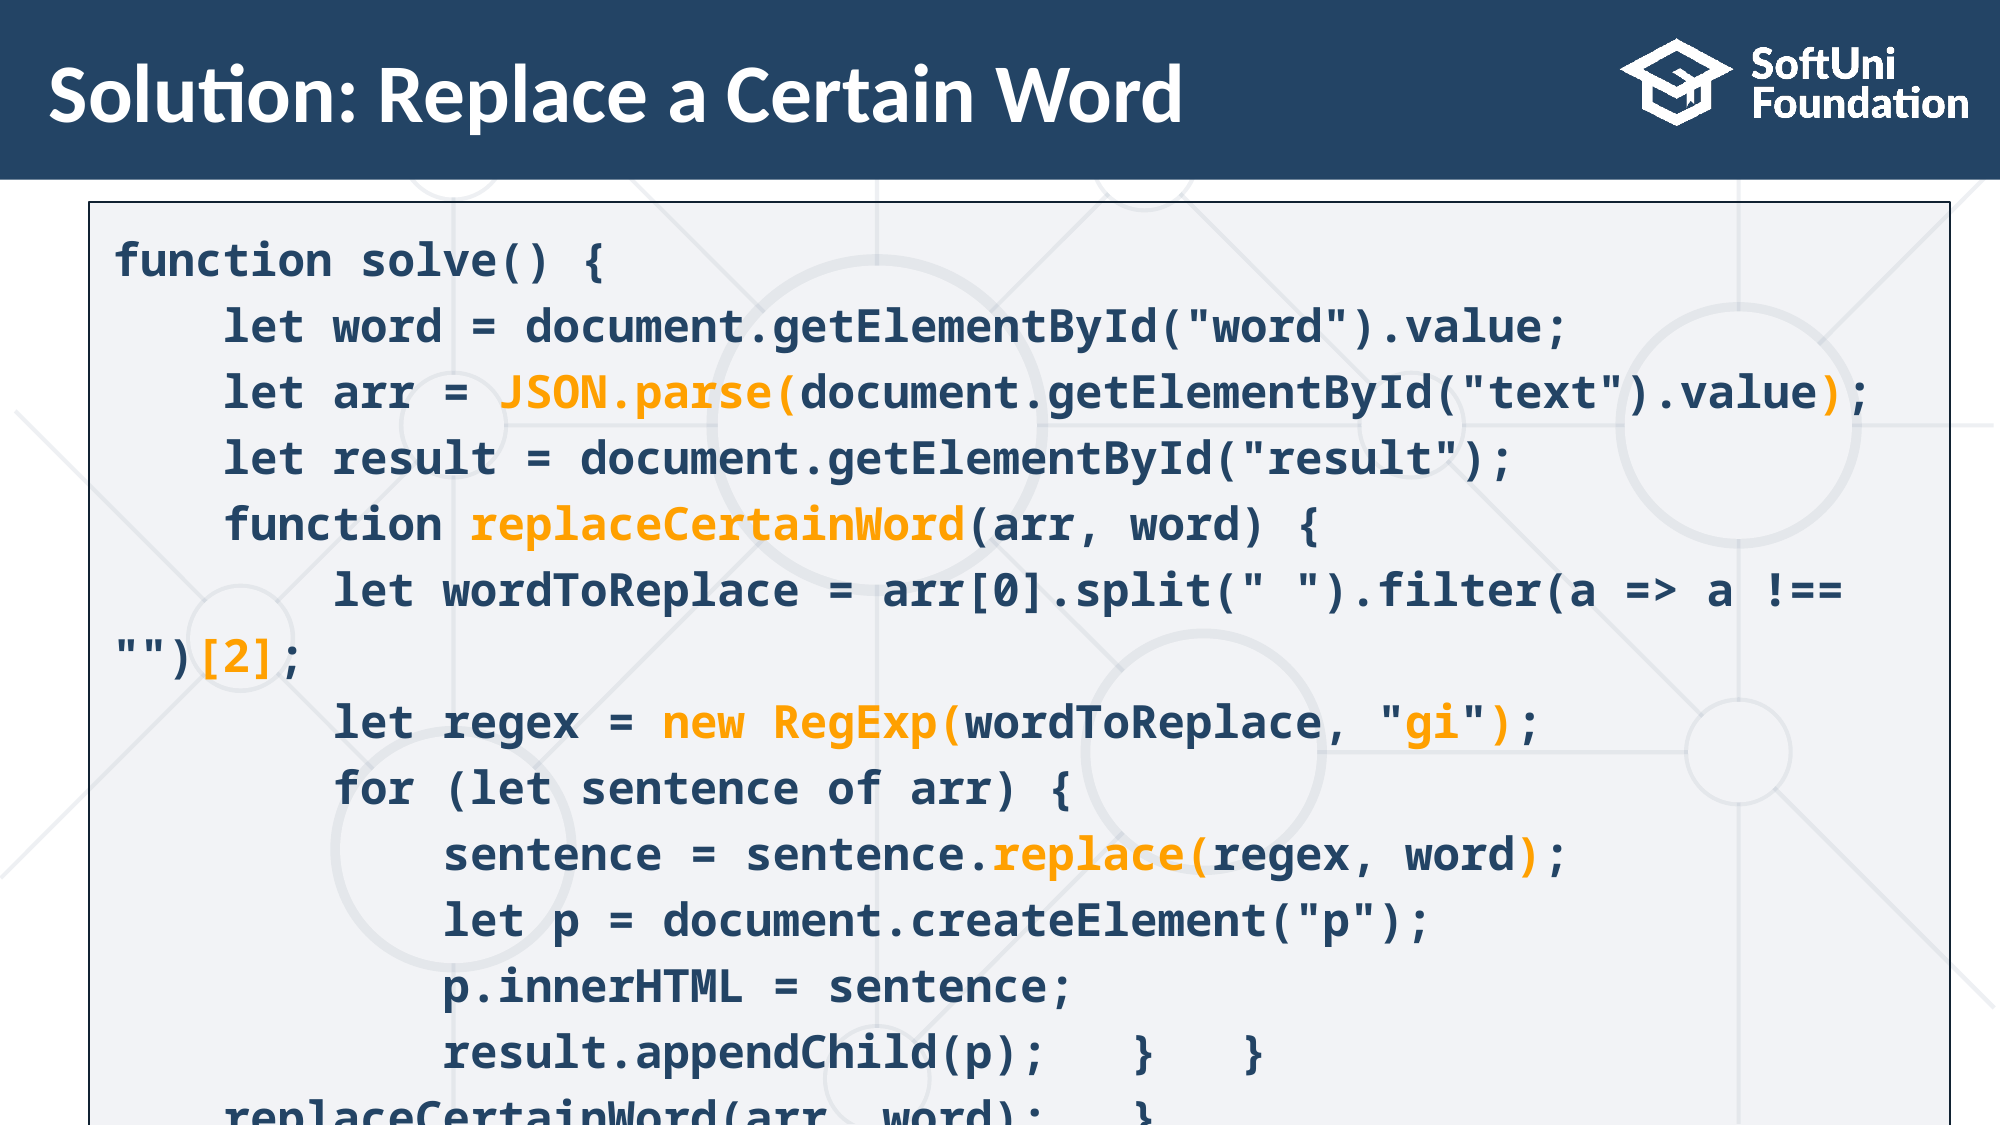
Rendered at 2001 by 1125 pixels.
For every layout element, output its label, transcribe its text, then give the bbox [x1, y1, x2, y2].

list function solve() { let word = document.getElementById("word").value; let arr = JSON.parse(document.getElementById("text").value); let result = document.getElementById("result"); function replaceCertainWord(arr, word) { let wordToReplace = arr[0].split(" ").filter(a => a !== "")[2]; let regex = new RegExp(wordToReplace, "gi"); for (let sentence of arr) { sentence = sentence.replace(regex, word); let p = document.createElement("p"); p.innerHTML = sentence; result.appendChild(p); } } replaceCertainWord(arr, word); } [89, 202, 1950, 1125]
title Solution: Replace a Certain Word [31, 16, 1591, 162]
picture [1619, 38, 1968, 126]
